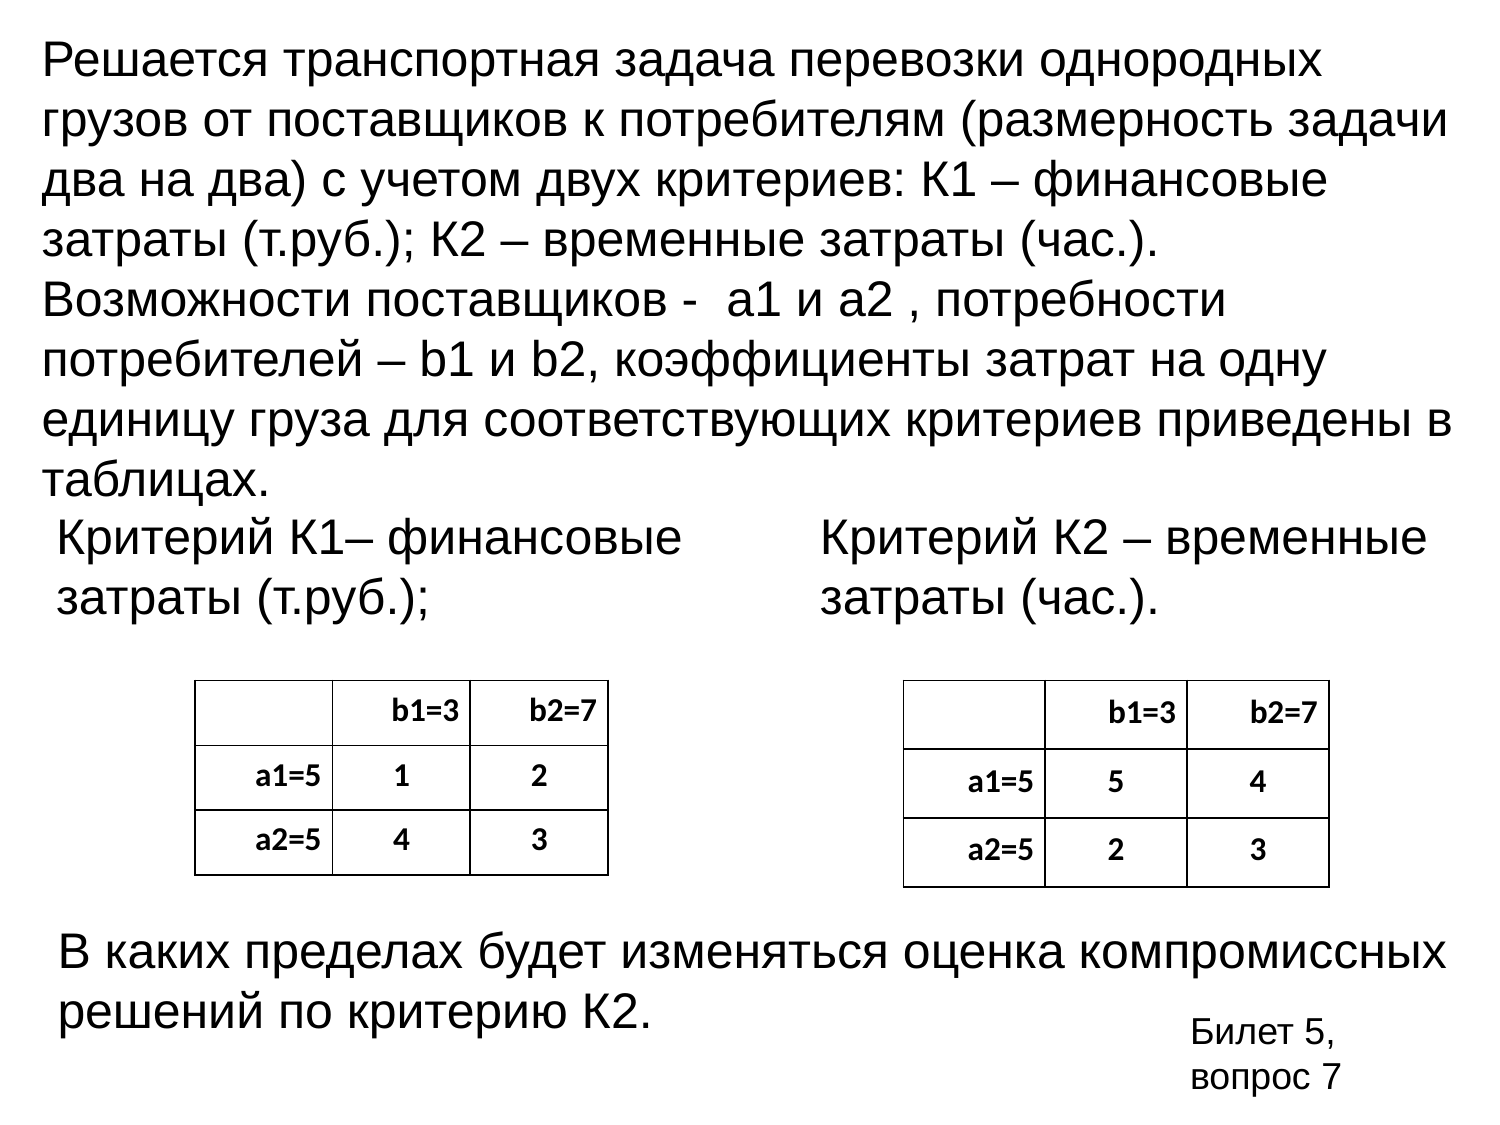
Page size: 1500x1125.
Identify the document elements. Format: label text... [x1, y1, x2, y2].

table_cell 2 [471, 746, 607, 809]
table_cell 4 [333, 811, 469, 874]
table_header [196, 681, 332, 745]
table_header b2=7 [1188, 681, 1328, 748]
table_cell 1 [333, 746, 469, 809]
table_header b1=3 [333, 681, 469, 745]
table_cell 3 [471, 811, 607, 874]
text_box Решается транспортная задача перевозки однородных грузов от поставщиков к потребителям (размерность задачи два на два) с учетом двух критериев: К1 – финансовые затраты (т.руб.); К2 – временные затраты (час.). Возможности поставщиков - a1 и a2 , потребности потребителей – b1 и b2, коэффициенты затрат на одну единицу груза для соответствующих критериев приведены в таблицах. [26, 19, 1471, 514]
table_cell a1=5 [196, 746, 332, 809]
table_cell 4 [1188, 750, 1328, 817]
text_box Критерий К1– финансовые затраты (т.руб.); [41, 497, 749, 632]
table_header b1=3 [1046, 681, 1186, 748]
table_cell a2=5 [196, 811, 332, 874]
table_cell 2 [1046, 819, 1186, 886]
table_cell a1=5 [904, 750, 1044, 817]
table_header b2=7 [471, 681, 607, 745]
text_box Критерий К2 – временные затраты (час.). [805, 497, 1471, 632]
text_box Билет 5, вопрос 7 [1175, 999, 1400, 1105]
table_header [904, 681, 1044, 748]
table_cell a2=5 [904, 819, 1044, 886]
table_cell 5 [1046, 750, 1186, 817]
text_box В каких пределах будет изменяться оценка компромиссных решений по критерию К2. [42, 910, 1484, 1046]
table_cell 3 [1188, 819, 1328, 886]
